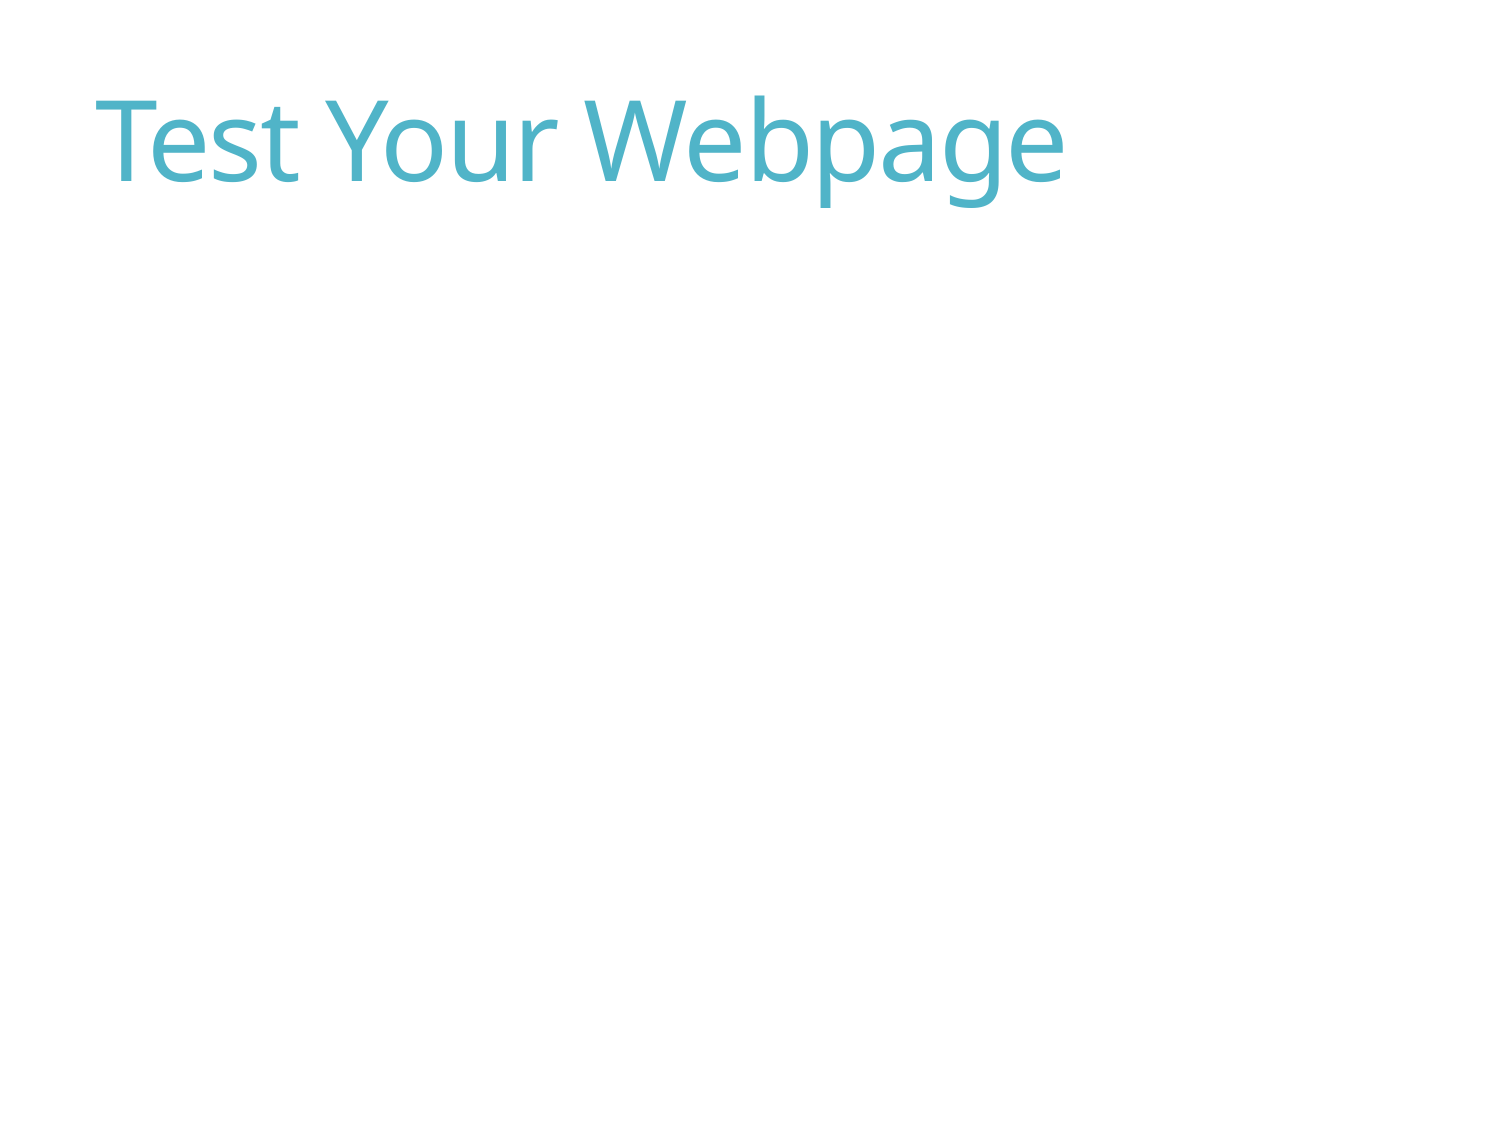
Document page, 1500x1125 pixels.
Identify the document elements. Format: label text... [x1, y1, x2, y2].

text_box Test Your Webpage [80, 81, 1407, 354]
